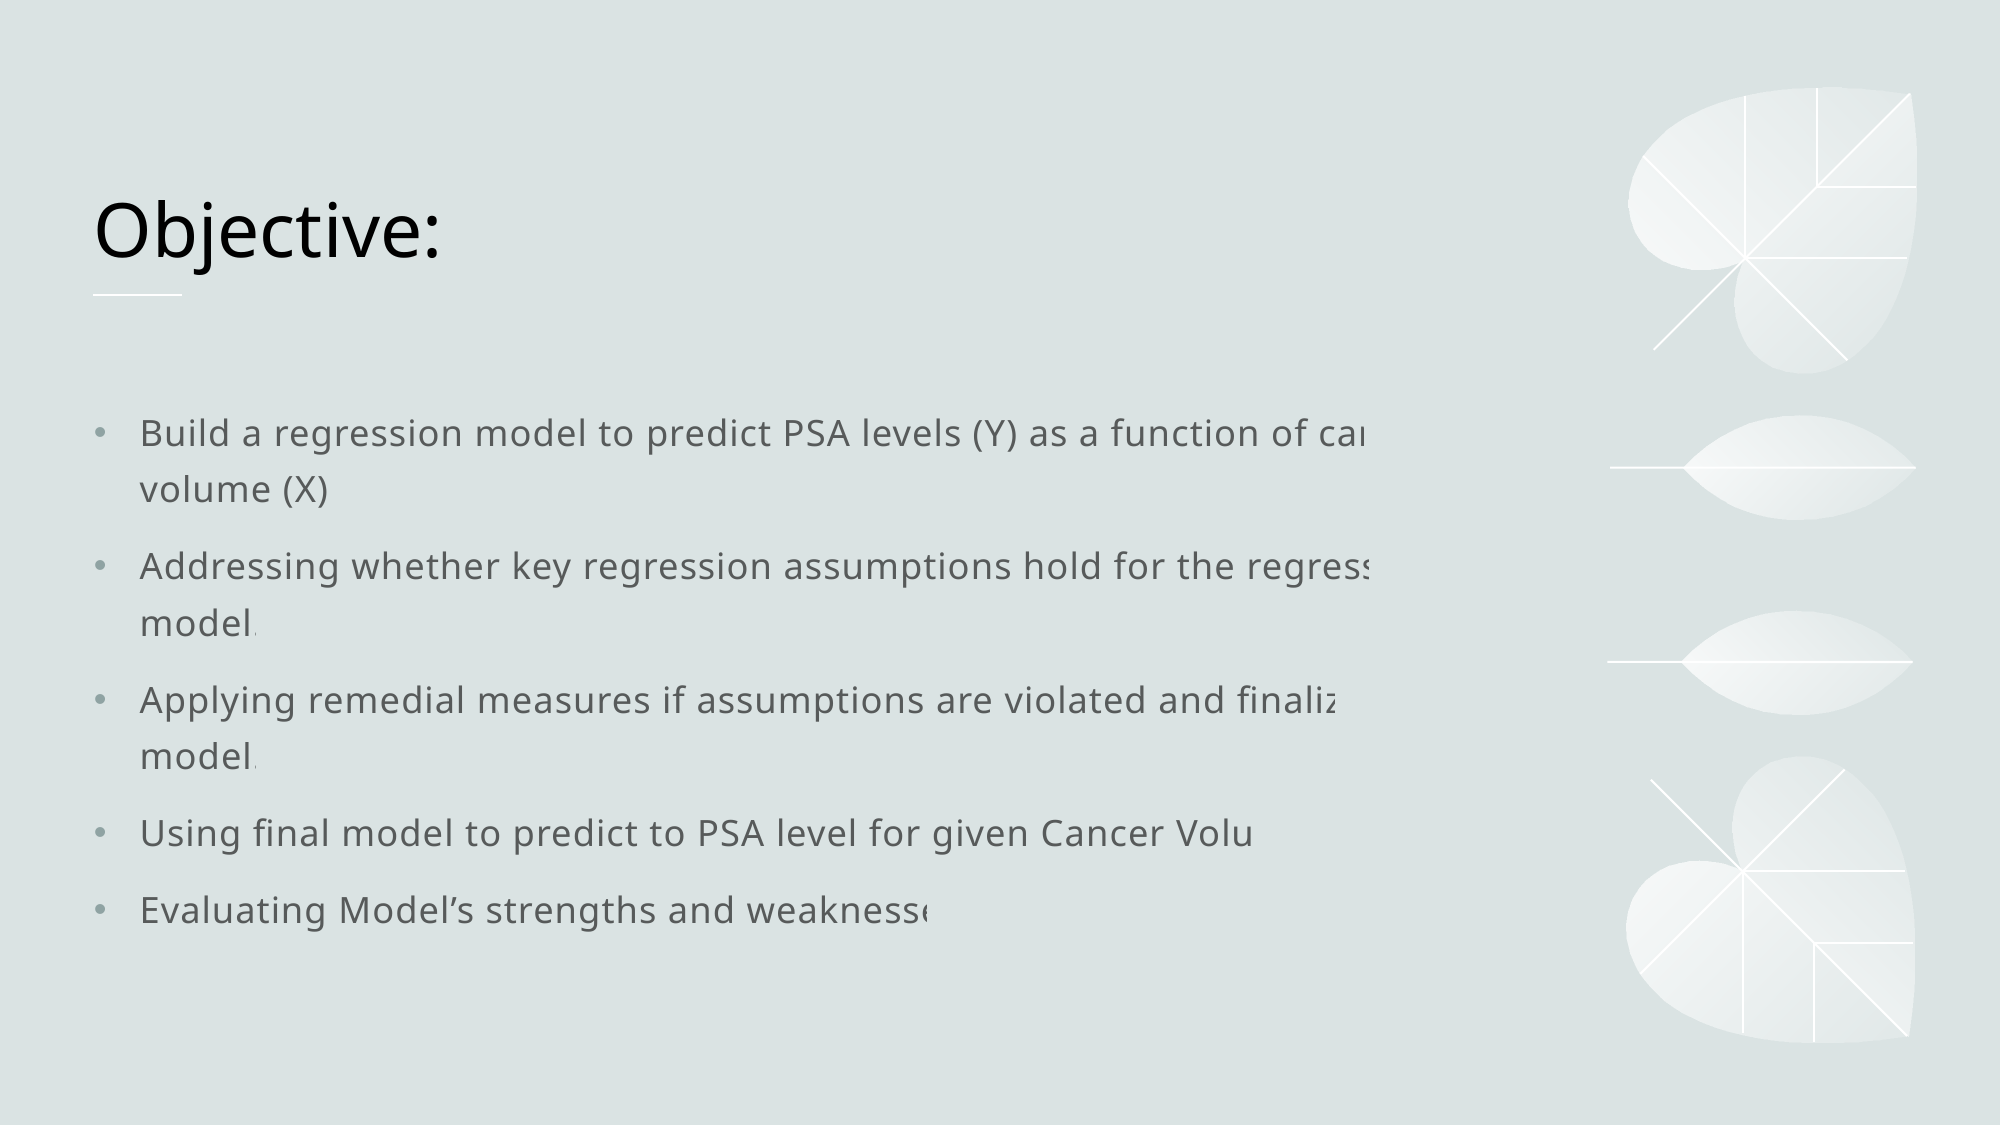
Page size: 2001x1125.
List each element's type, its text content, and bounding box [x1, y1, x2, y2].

list Build a regression model to predict PSA levels (Y) as a function of cancer volume (X). Addressing whether key regression assumptions hold for the regression model. Applying remedial measures if assumptions are violated and finalizing model. Using final model to predict to PSA level for given Cancer Volume. Evaluating Model’s strengths and weaknesses. [94, 389, 1514, 941]
title Objective: [94, 161, 1513, 370]
